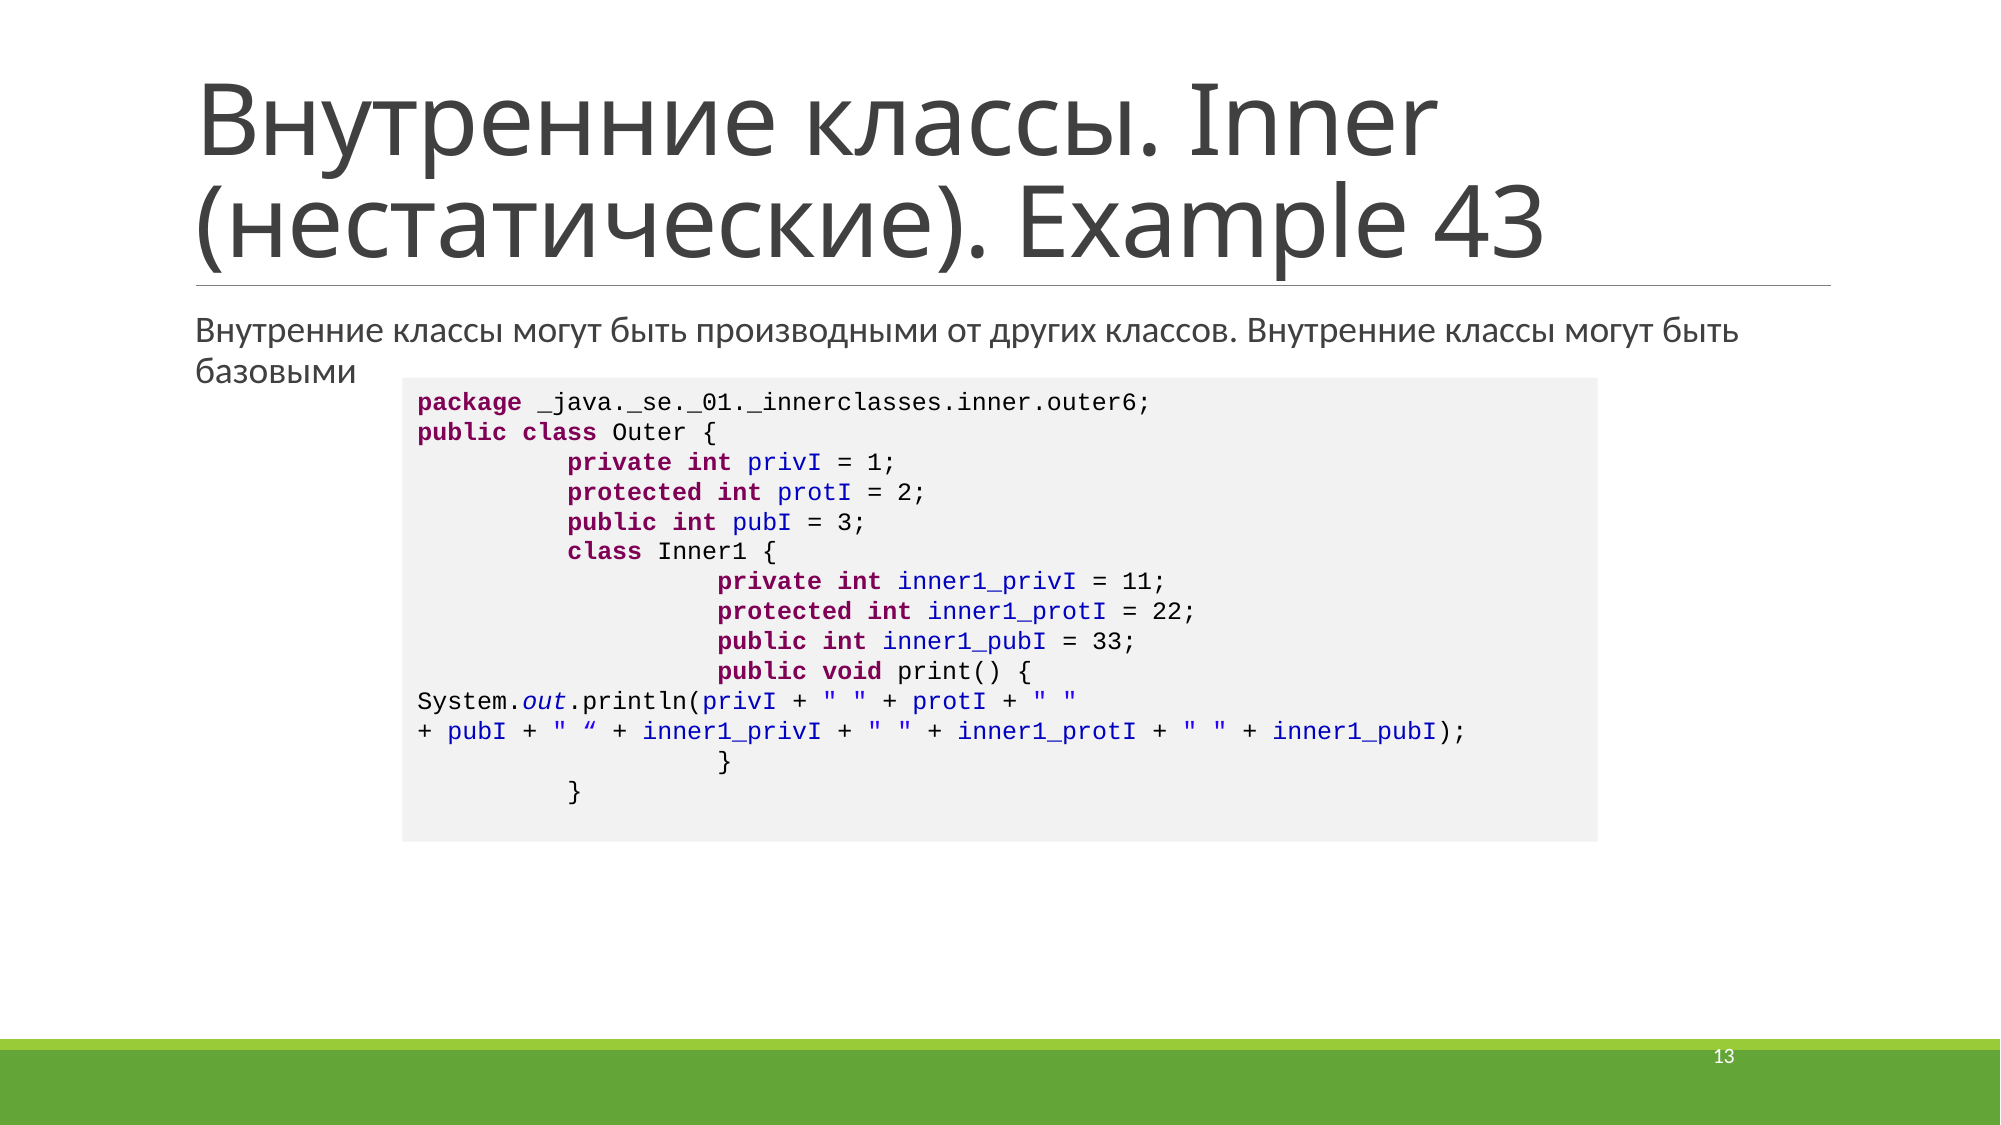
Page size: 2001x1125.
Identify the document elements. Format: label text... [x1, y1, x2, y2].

title Внутренние классы. Inner (нестатические). Example 43 [180, 47, 1830, 285]
list Внутренние классы могут быть производными от других классов. Внутренние классы могут быть базовыми [180, 302, 1830, 963]
text_box package _java._se._01._innerclasses.inner.outer6; public class Outer { private int privI = 1; protected int protI = 2; public int pubI = 3; class Inner1 { private int inner1_privI = 11; protected int inner1_protI = 22; public int inner1_pubI = 33; public void print() { System.out.println(privI + " " + protI + " " + pubI + " “ + inner1_privI + " " + inner1_protI + " " + inner1_pubI); } } [402, 377, 1598, 842]
slide_number 13 [1587, 1025, 1750, 1085]
